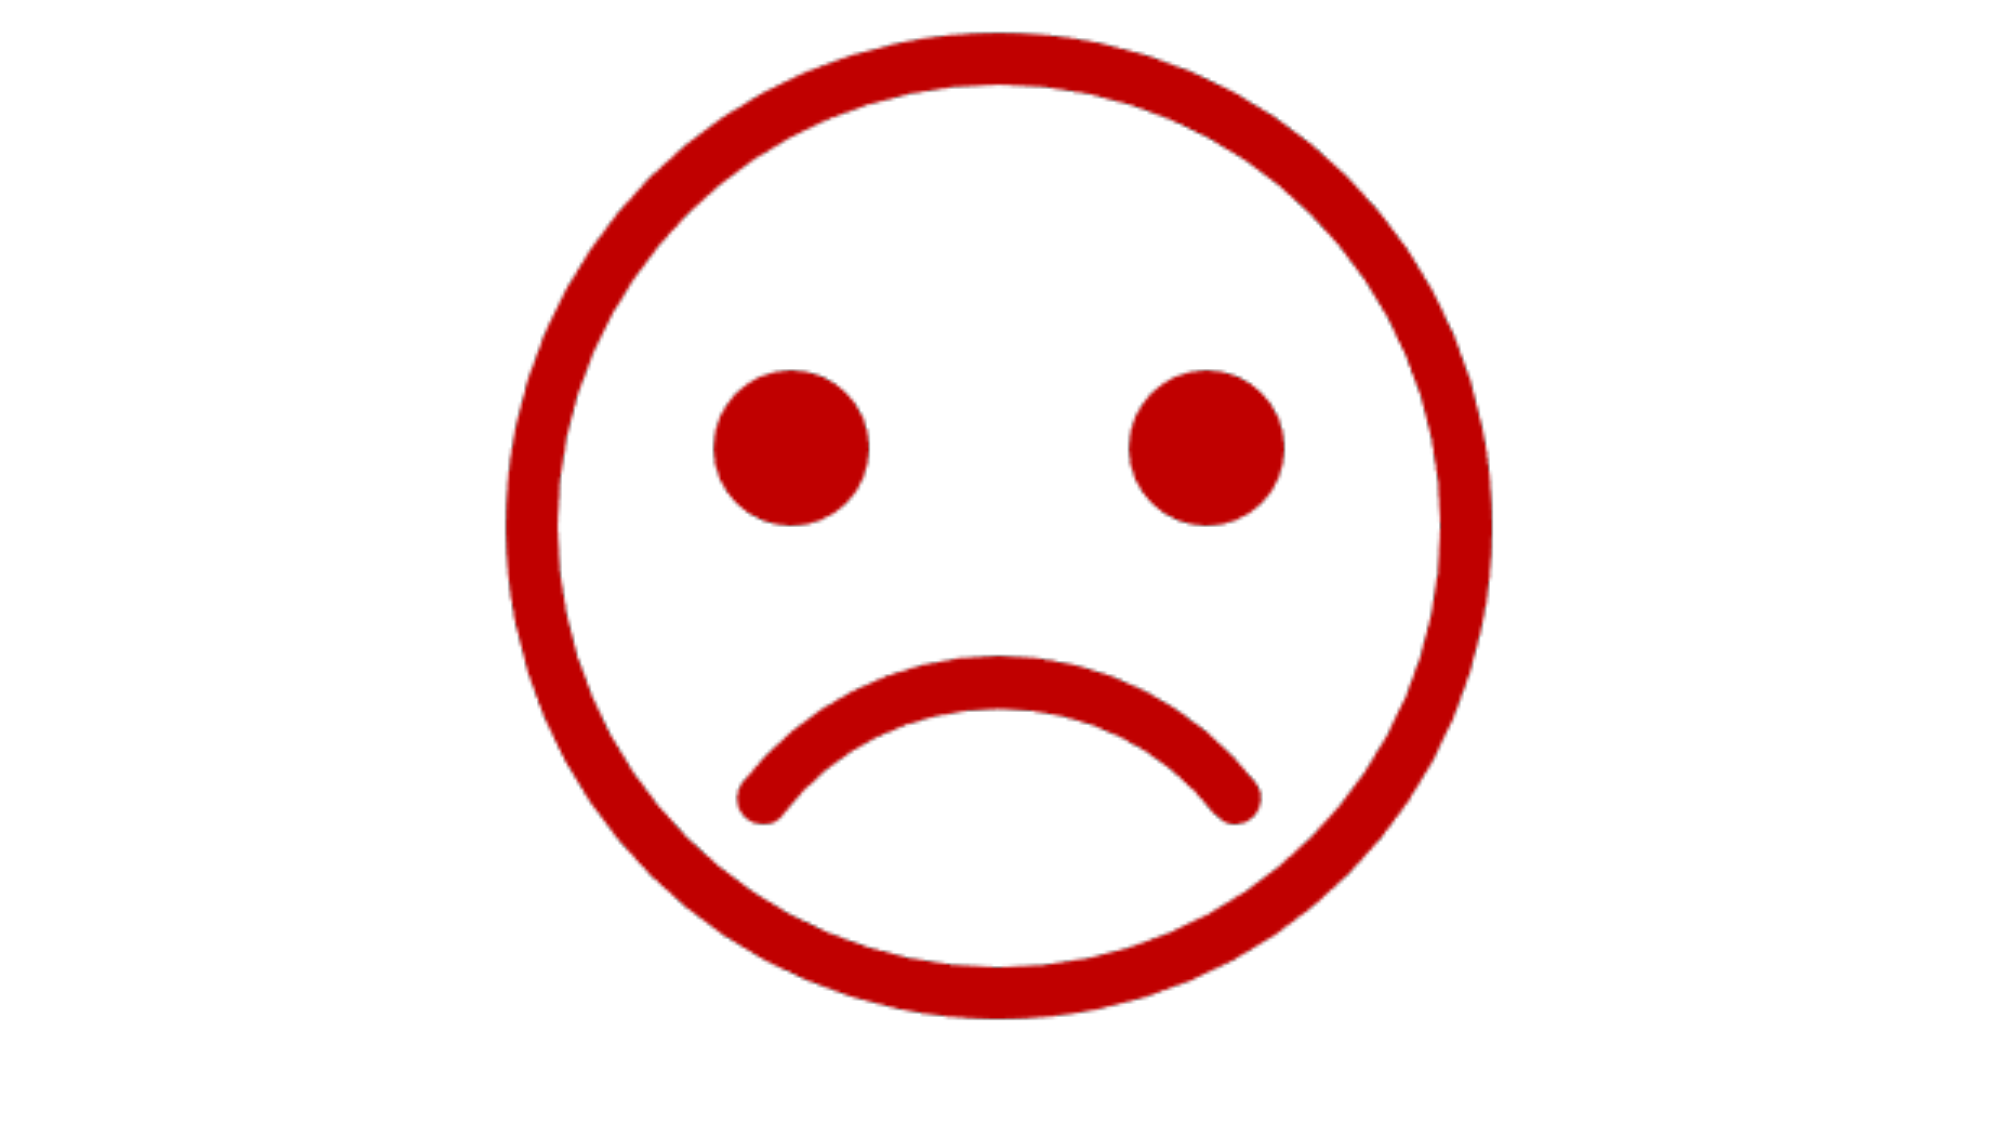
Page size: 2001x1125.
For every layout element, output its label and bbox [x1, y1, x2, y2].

picture [377, 0, 1623, 1125]
